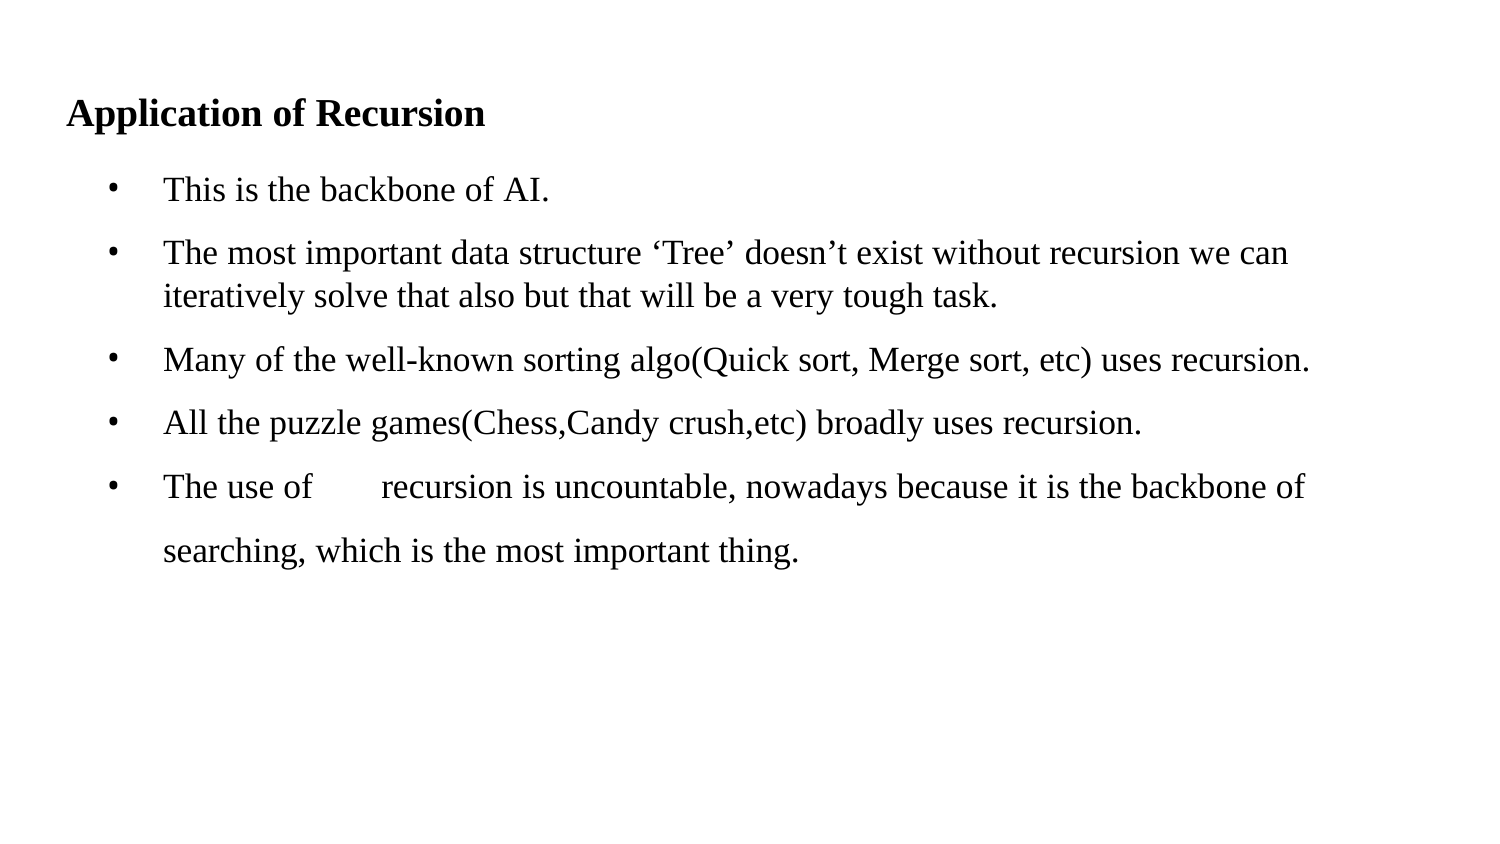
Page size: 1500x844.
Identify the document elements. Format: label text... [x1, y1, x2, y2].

title Application of Recursion [64, 84, 490, 228]
text_box This is the backbone of AI. The most important data structure ‘Tree’ doesn’t exist without recursion we can iteratively solve that also but that will be a very tough task. Many of the well-known sorting algo(Quick sort, Merge sort, etc) uses recursion. All the puzzle games(Chess,Candy crush,etc) broadly uses recursion. The use of recursion is uncountable, nowadays because it is the backbone of searching, which is the most important thing. [104, 142, 1437, 570]
